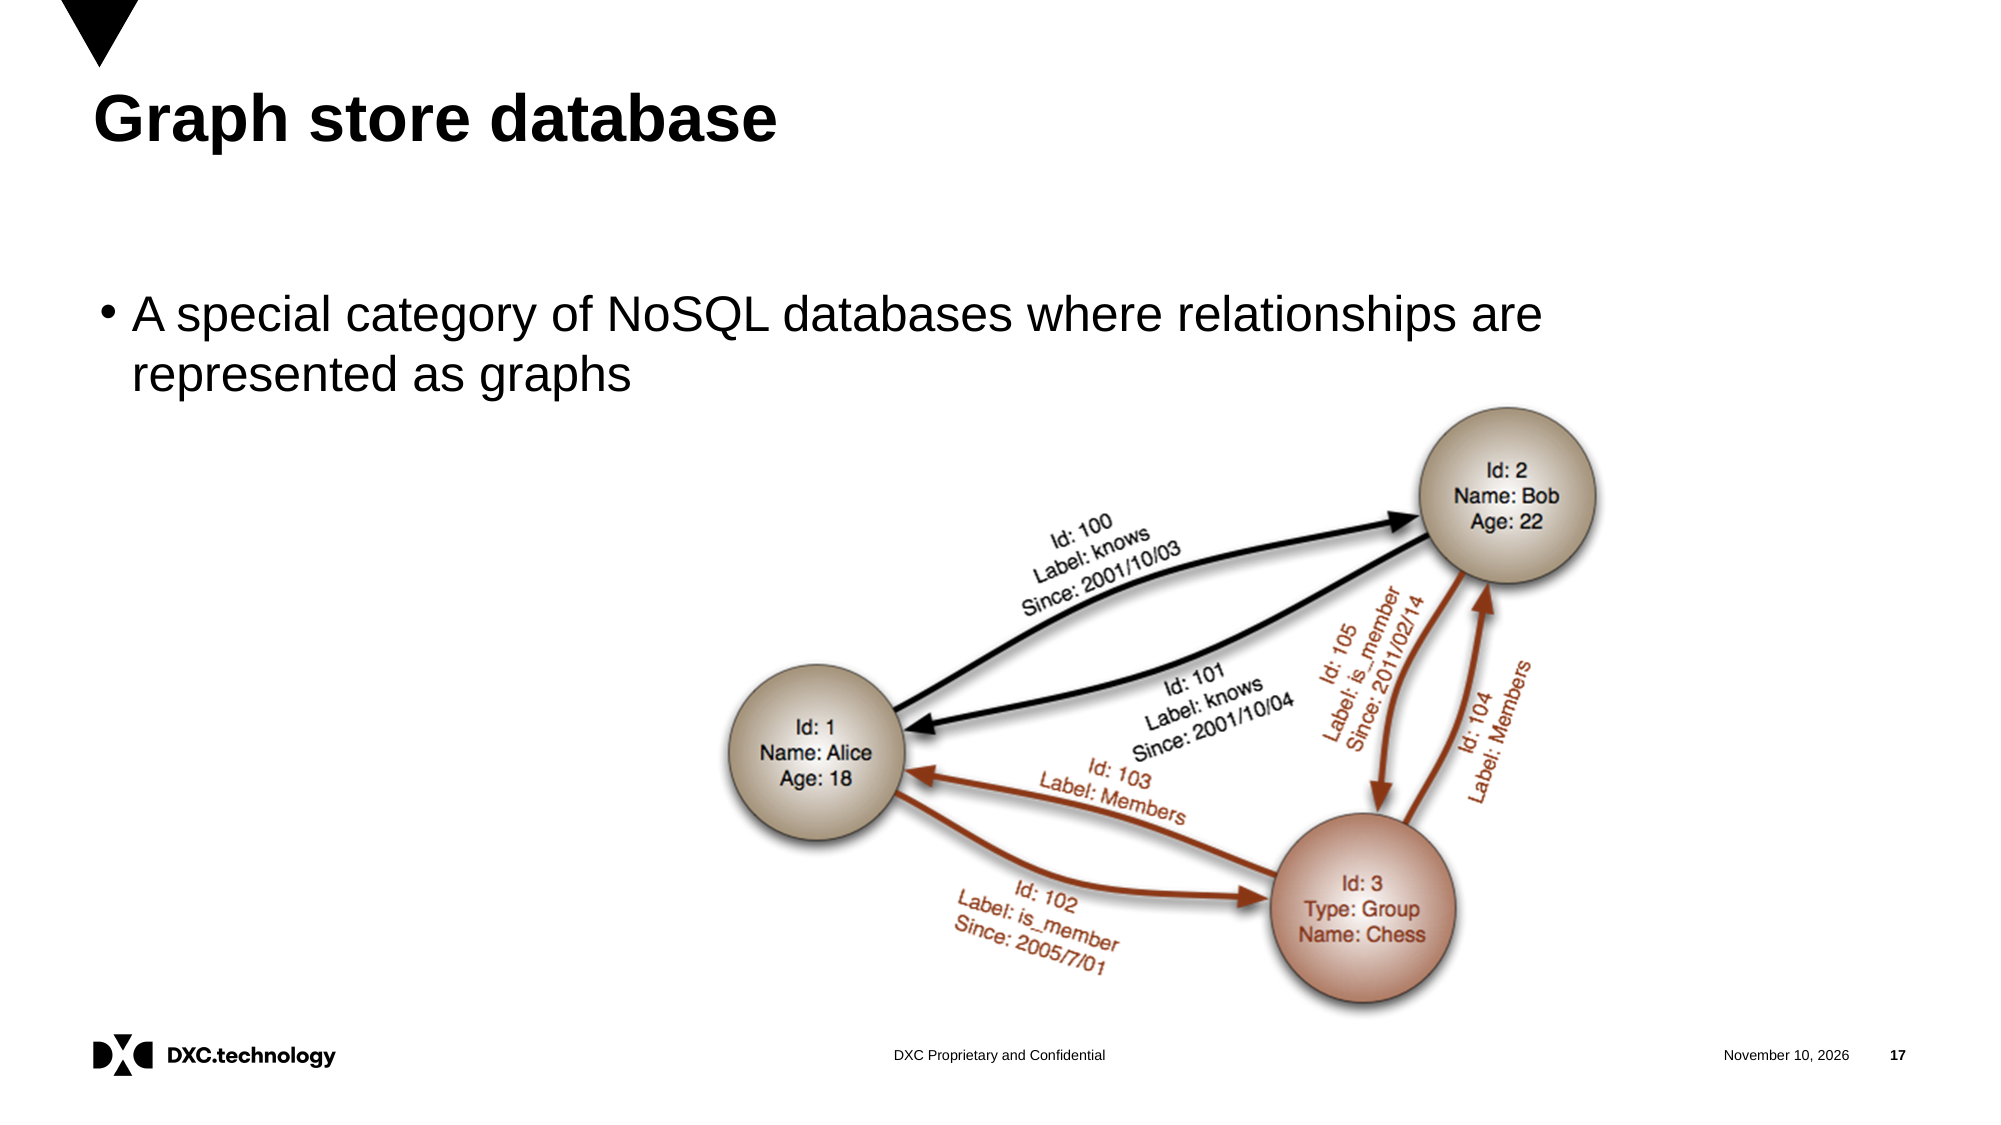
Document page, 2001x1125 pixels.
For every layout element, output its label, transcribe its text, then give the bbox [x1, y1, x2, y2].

picture [698, 382, 1625, 1038]
list A special category of NoSQL databases where relationships are represented as graphs [93, 281, 1625, 982]
title Graph store database [93, 87, 1907, 282]
